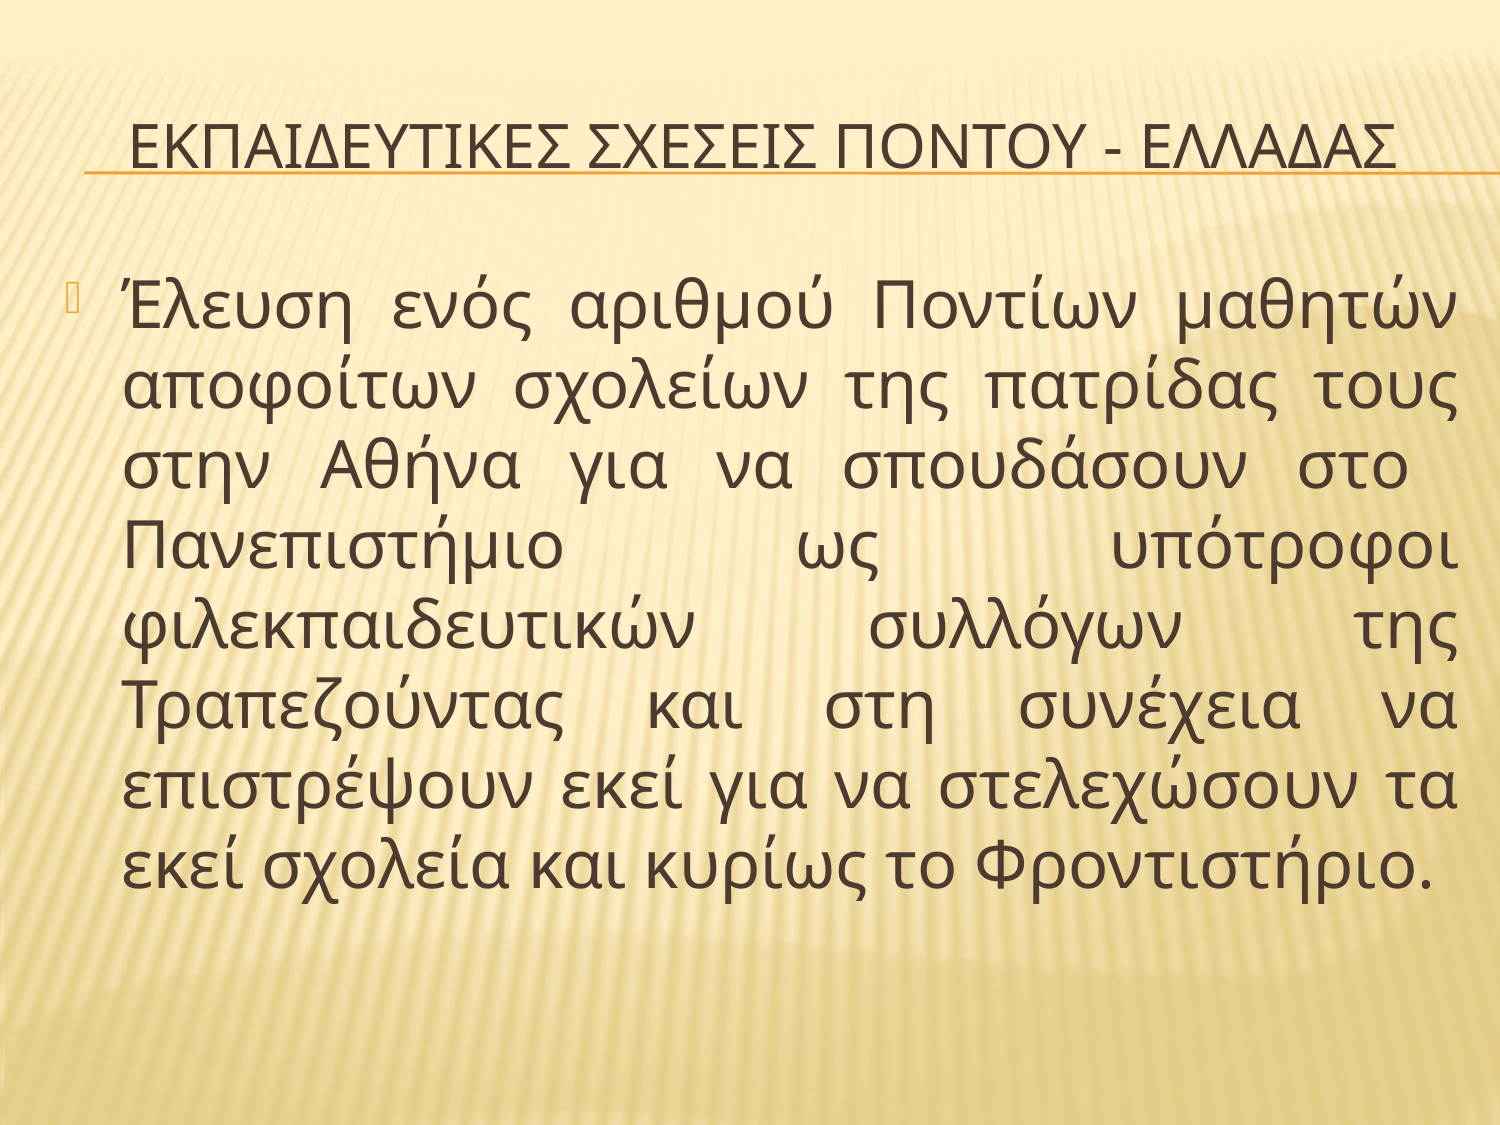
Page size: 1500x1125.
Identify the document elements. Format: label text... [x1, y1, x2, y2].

title Εκπαιδευτικεσ σχεσεισ ποντου - ελλαδασ [50, 75, 1475, 213]
list Έλευση ενός αριθμού Ποντίων μαθητών αποφοίτων σχολείων της πατρίδας τους στην Αθήνα για να σπουδάσουν στο Πανεπιστήμιο ως υπότροφοι φιλεκπαιδευτικών συλλόγων της Τραπεζούντας και στη συνέχεια να επιστρέψουν εκεί για να στελεχώσουν τα εκεί σχολεία και κυρίως το Φροντιστήριο. [50, 254, 1475, 998]
